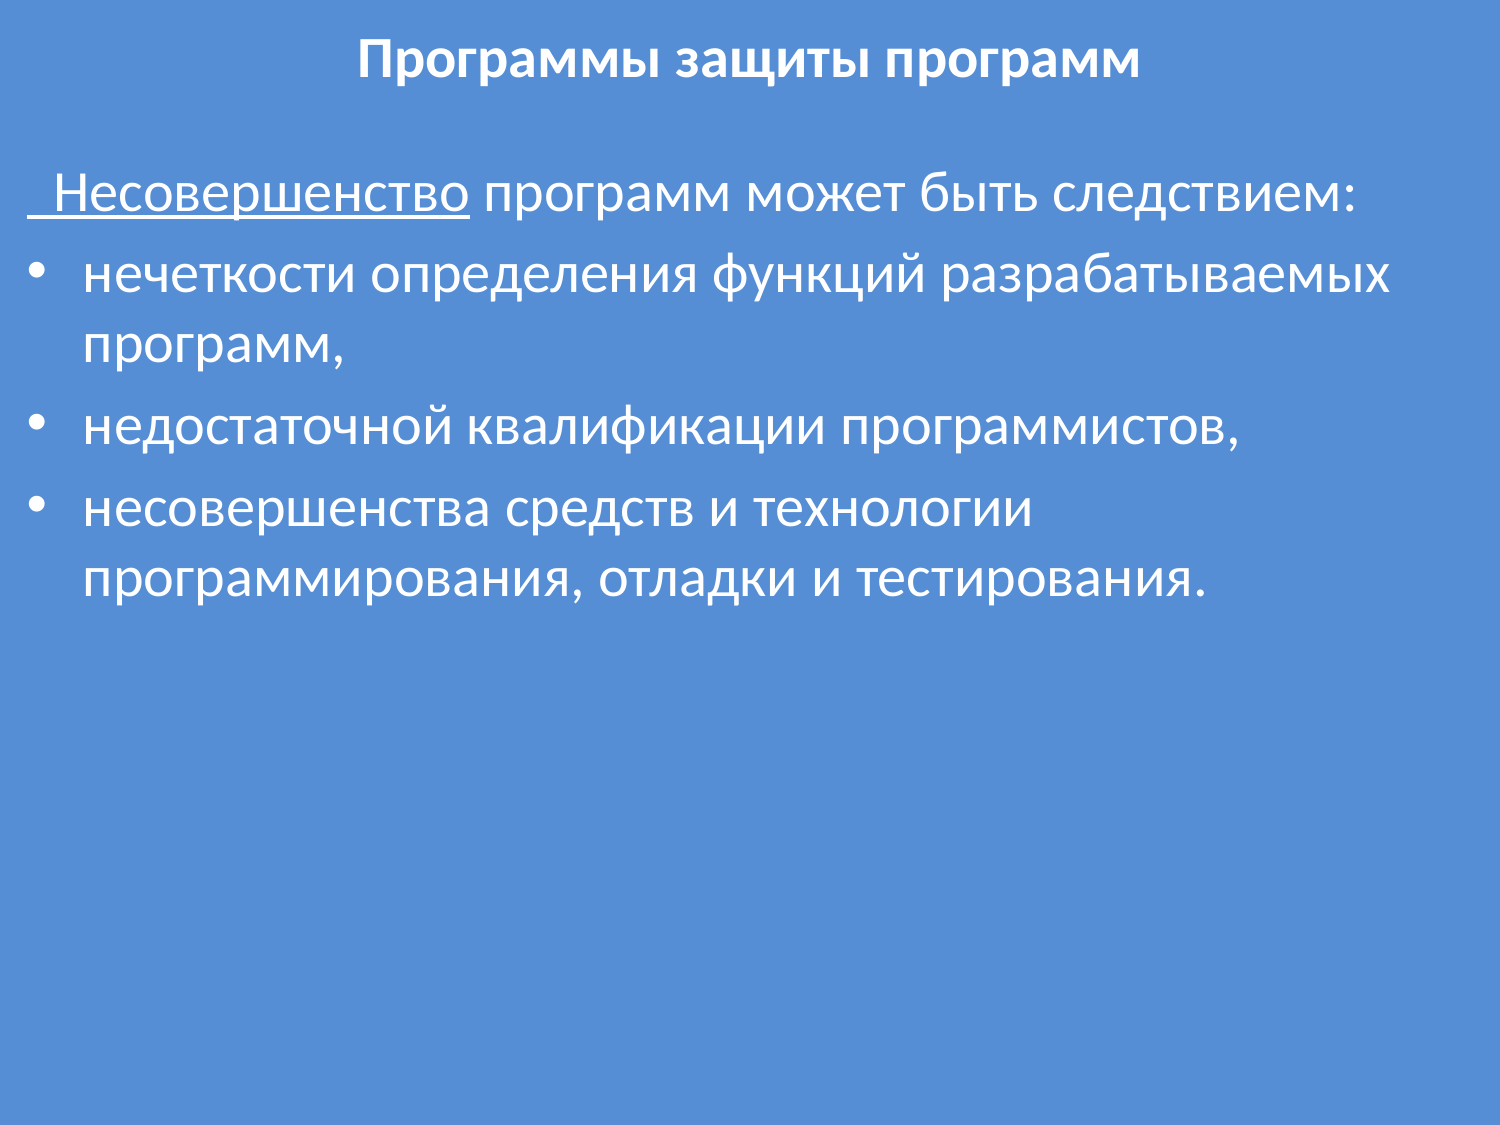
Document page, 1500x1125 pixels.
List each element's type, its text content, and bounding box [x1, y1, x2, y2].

list Несовершенство программ может быть следствием: нечеткости определения функций разрабатываемых программ, недостаточной квалификации программистов, несовершенства средств и технологии программирования, отладки и тестирования. [11, 90, 1500, 1125]
title Программы защиты программ [29, 19, 1471, 90]
